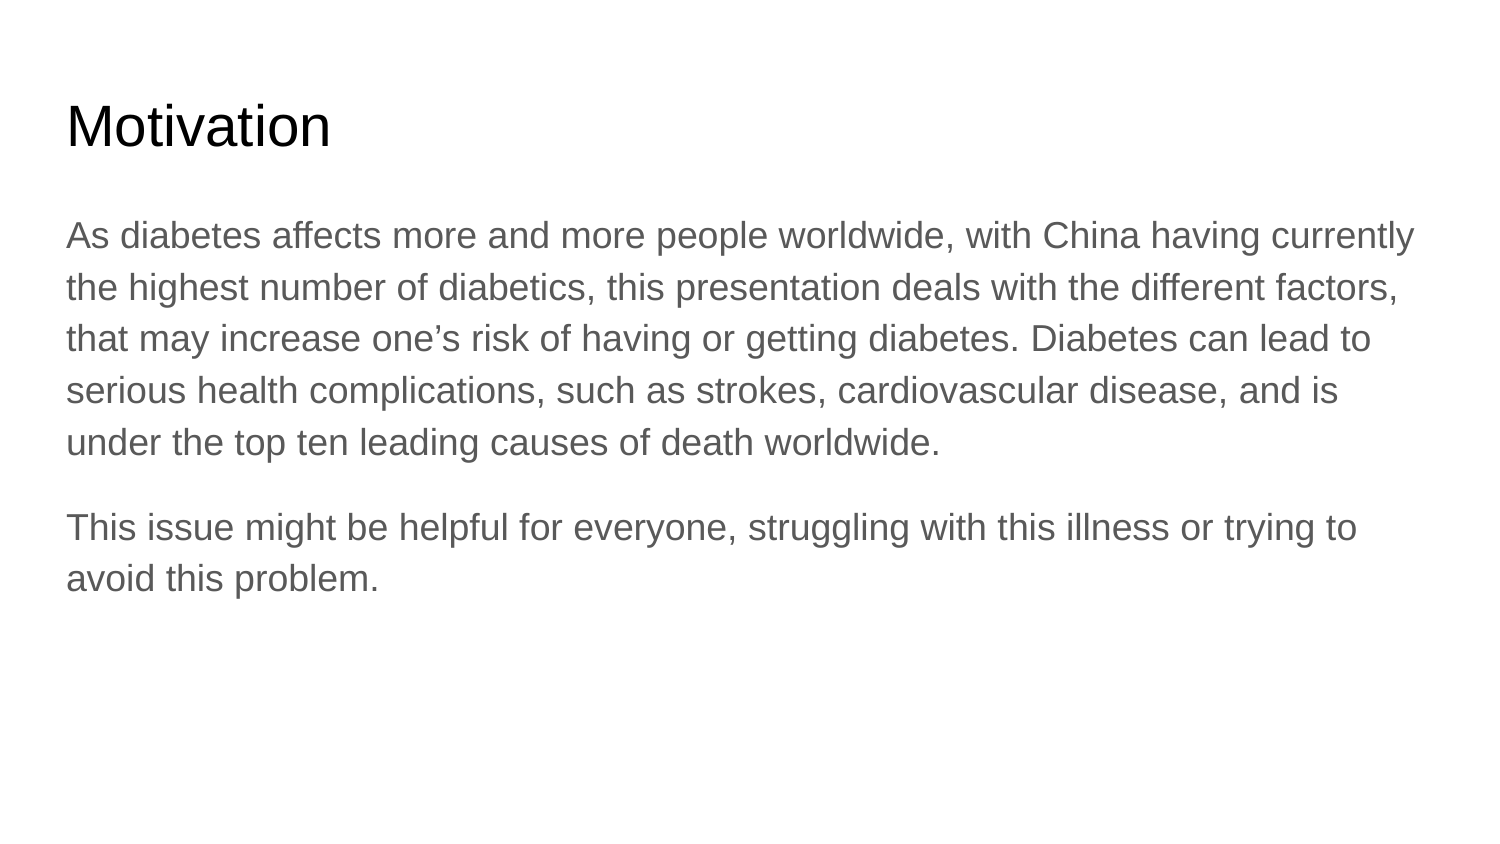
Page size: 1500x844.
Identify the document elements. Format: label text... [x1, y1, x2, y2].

title Motivation [51, 72, 1449, 167]
list As diabetes affects more and more people worldwide, with China having currently the highest number of diabetics, this presentation deals with the different factors, that may increase one’s risk of having or getting diabetes. Diabetes can lead to serious health complications, such as strokes, cardiovascular disease, and is under the top ten leading causes of death worldwide. This issue might be helpful for everyone, struggling with this illness or trying to avoid this problem. [51, 189, 1449, 750]
